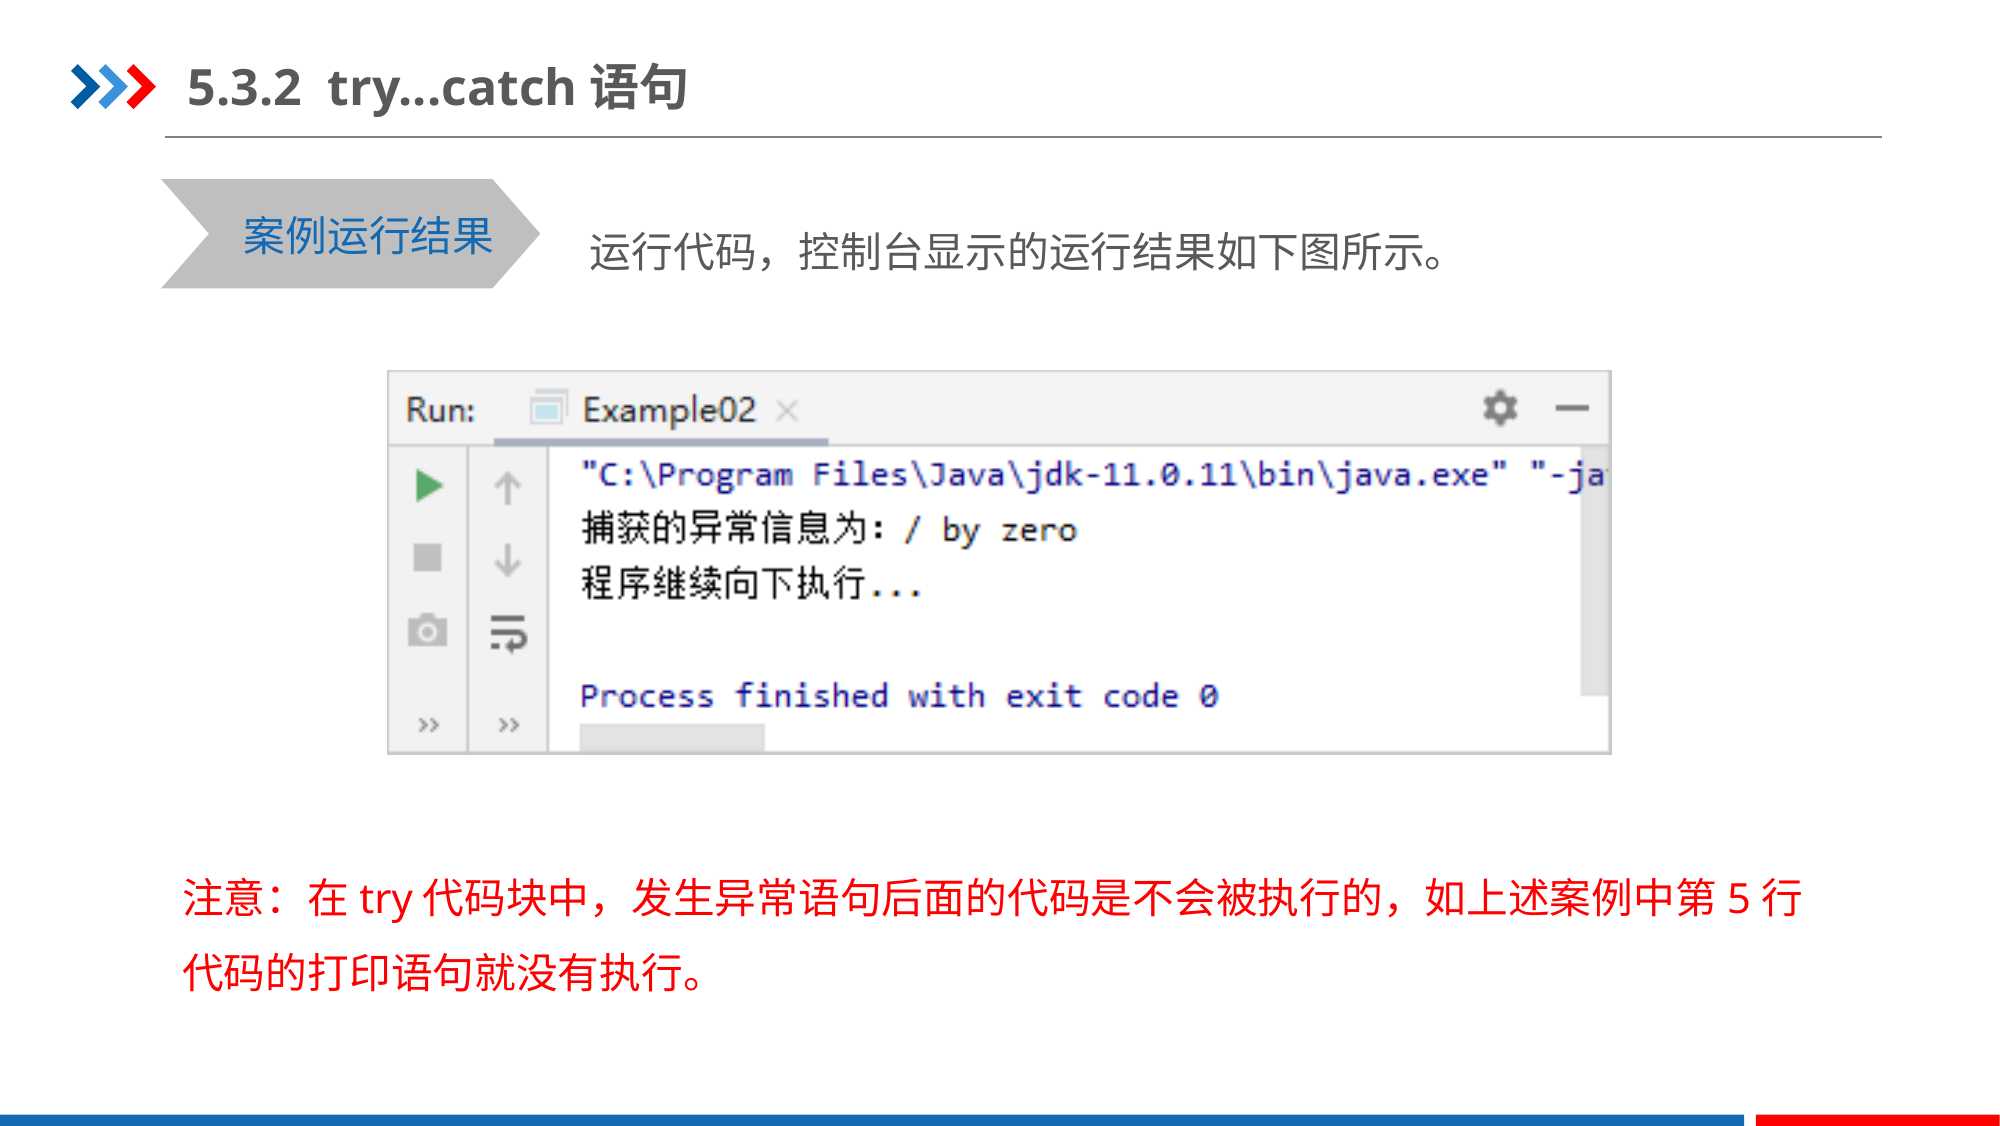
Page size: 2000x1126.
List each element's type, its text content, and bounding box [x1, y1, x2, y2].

text_box 运行代码，控制台显示的运行结果如下图所示。 [574, 193, 1482, 283]
picture [387, 370, 1612, 755]
text_box 案例运行结果 [229, 202, 509, 267]
text_box [161, 179, 541, 289]
text_box 5.3.2 try...catch语句 [187, 43, 827, 127]
text_box 注意：在try代码块中，发生异常语句后面的代码是不会被执行的，如上述案例中第5行 代码的打印语句就没有执行。 [167, 839, 1818, 1004]
